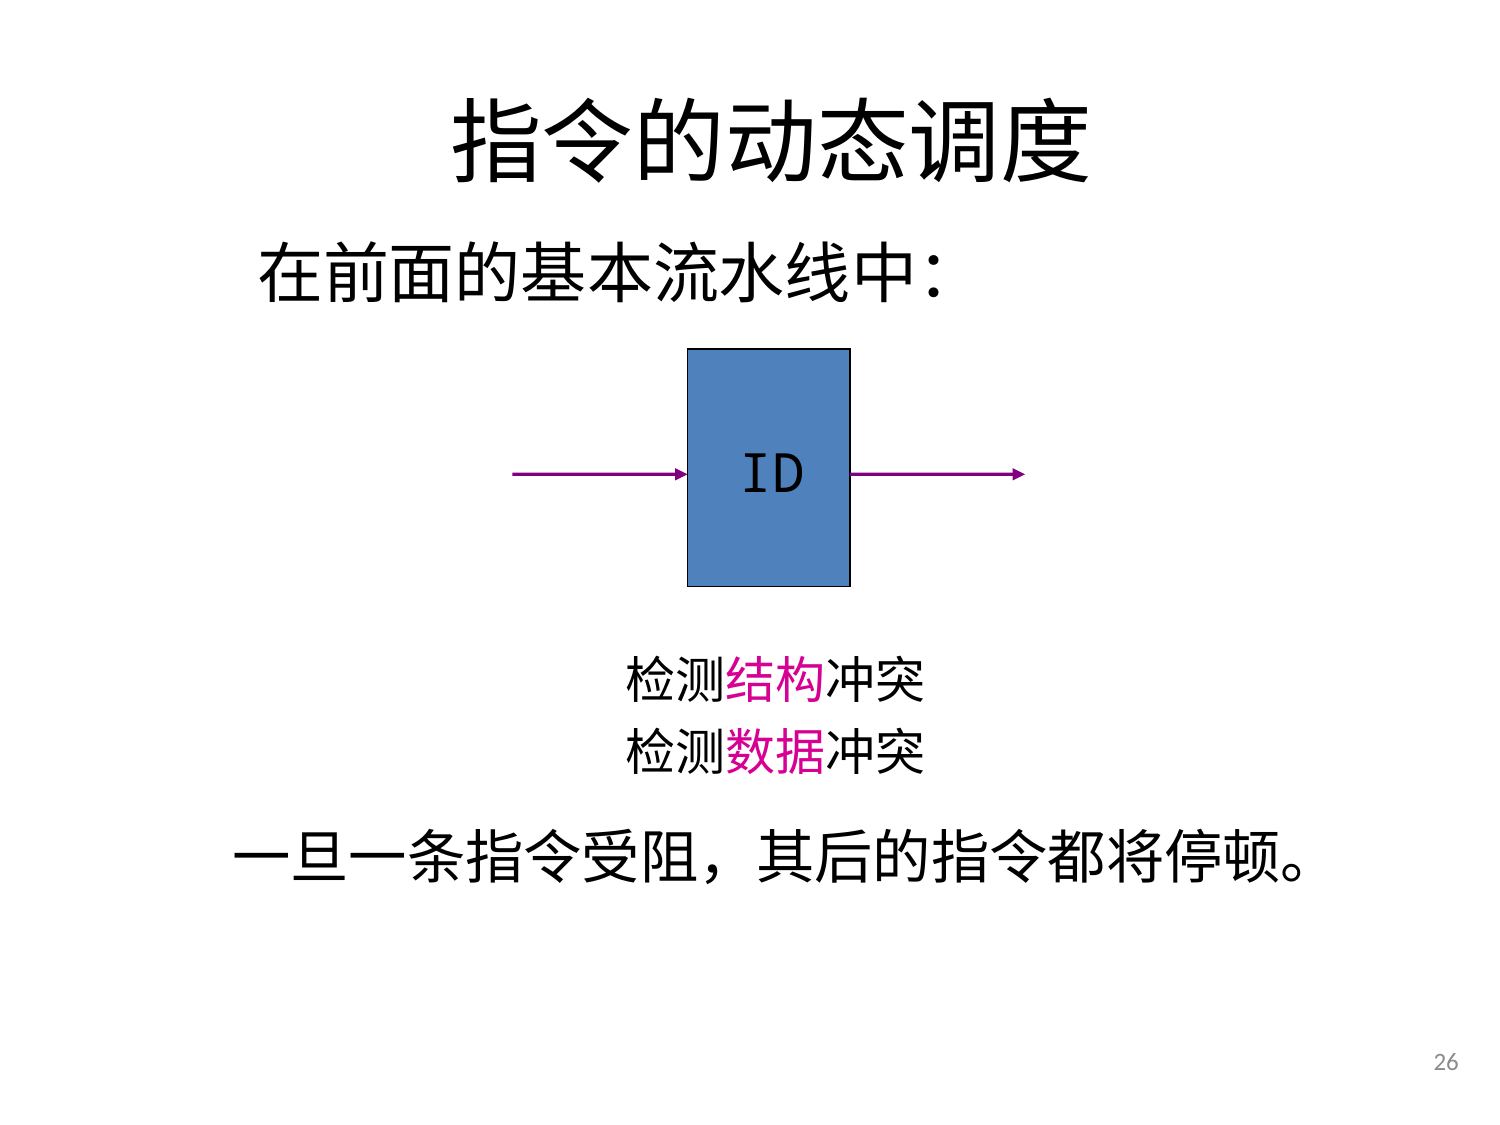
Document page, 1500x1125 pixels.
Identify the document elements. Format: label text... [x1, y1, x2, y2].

text_box ID [725, 431, 925, 512]
title 指令的动态调度 [75, 45, 1425, 233]
text_box 一旦一条指令受阻，其后的指令都将停顿。 [112, 799, 1388, 966]
text_box [849, 468, 1025, 481]
text_box [512, 468, 688, 481]
text_box [687, 349, 850, 587]
slide_number 26 [1161, 1022, 1474, 1098]
text_box 检测结构冲突 检测数据冲突 [611, 629, 978, 788]
list 在前面的基本流水线中： [242, 224, 1010, 319]
